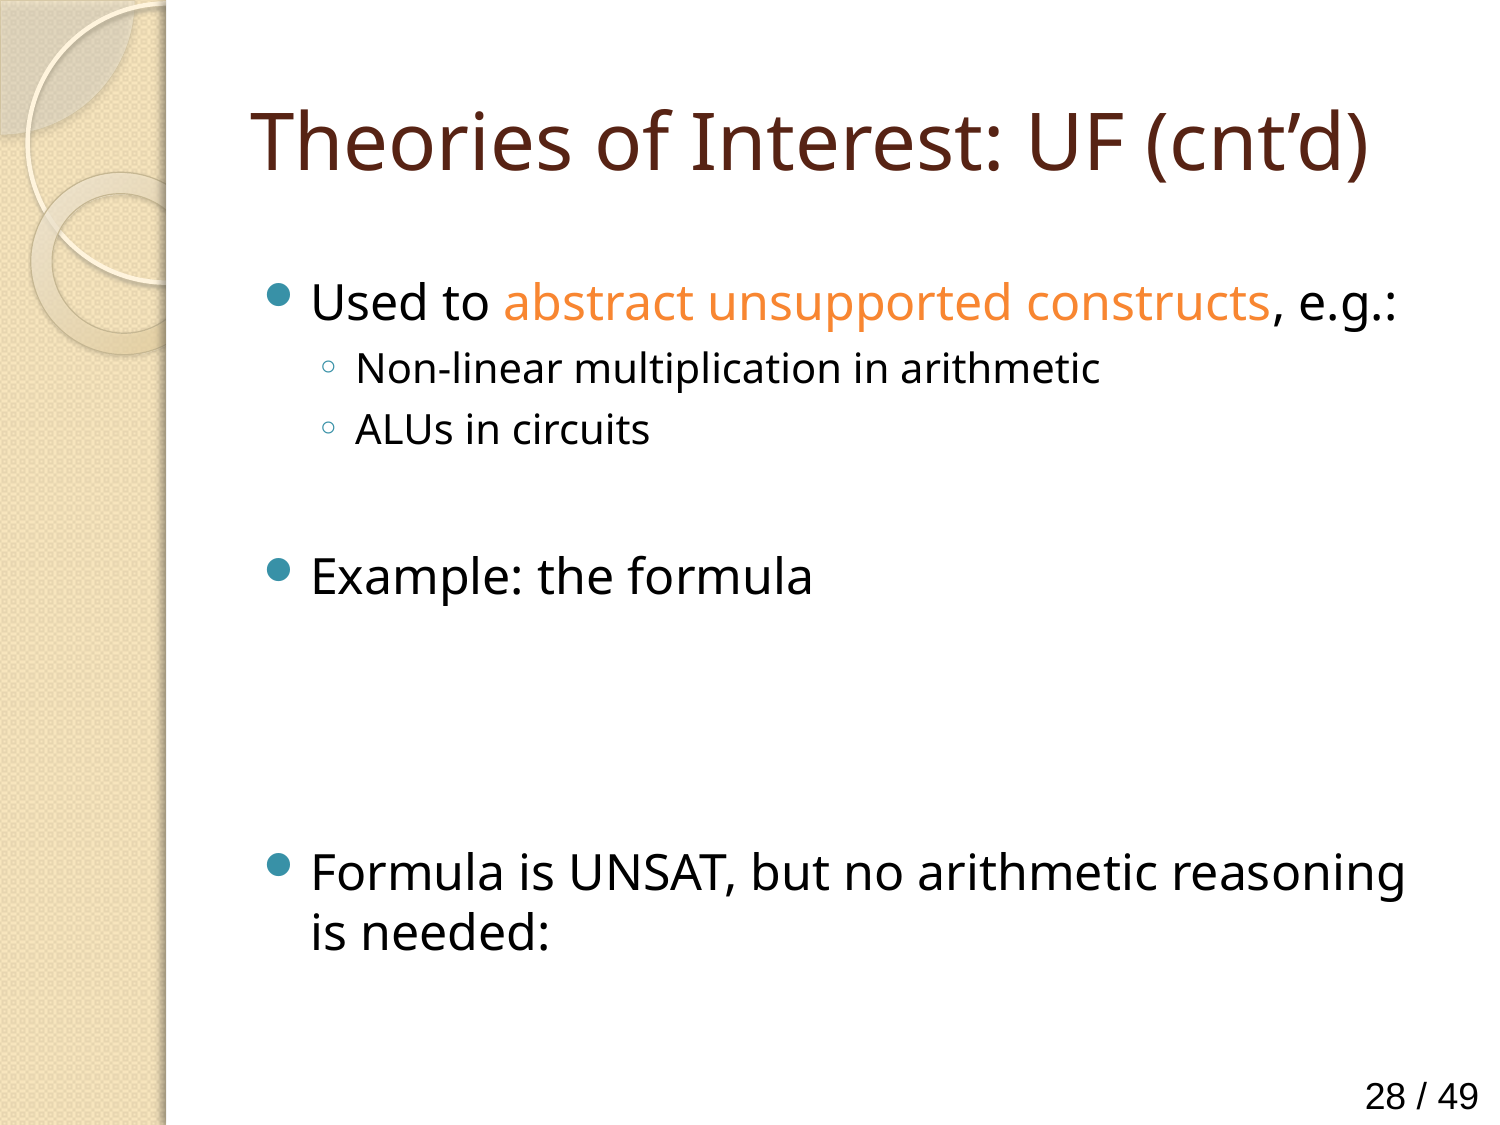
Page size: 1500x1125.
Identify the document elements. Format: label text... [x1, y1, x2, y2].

title Theories of Interest: UF (cnt’d) [235, 45, 1466, 233]
